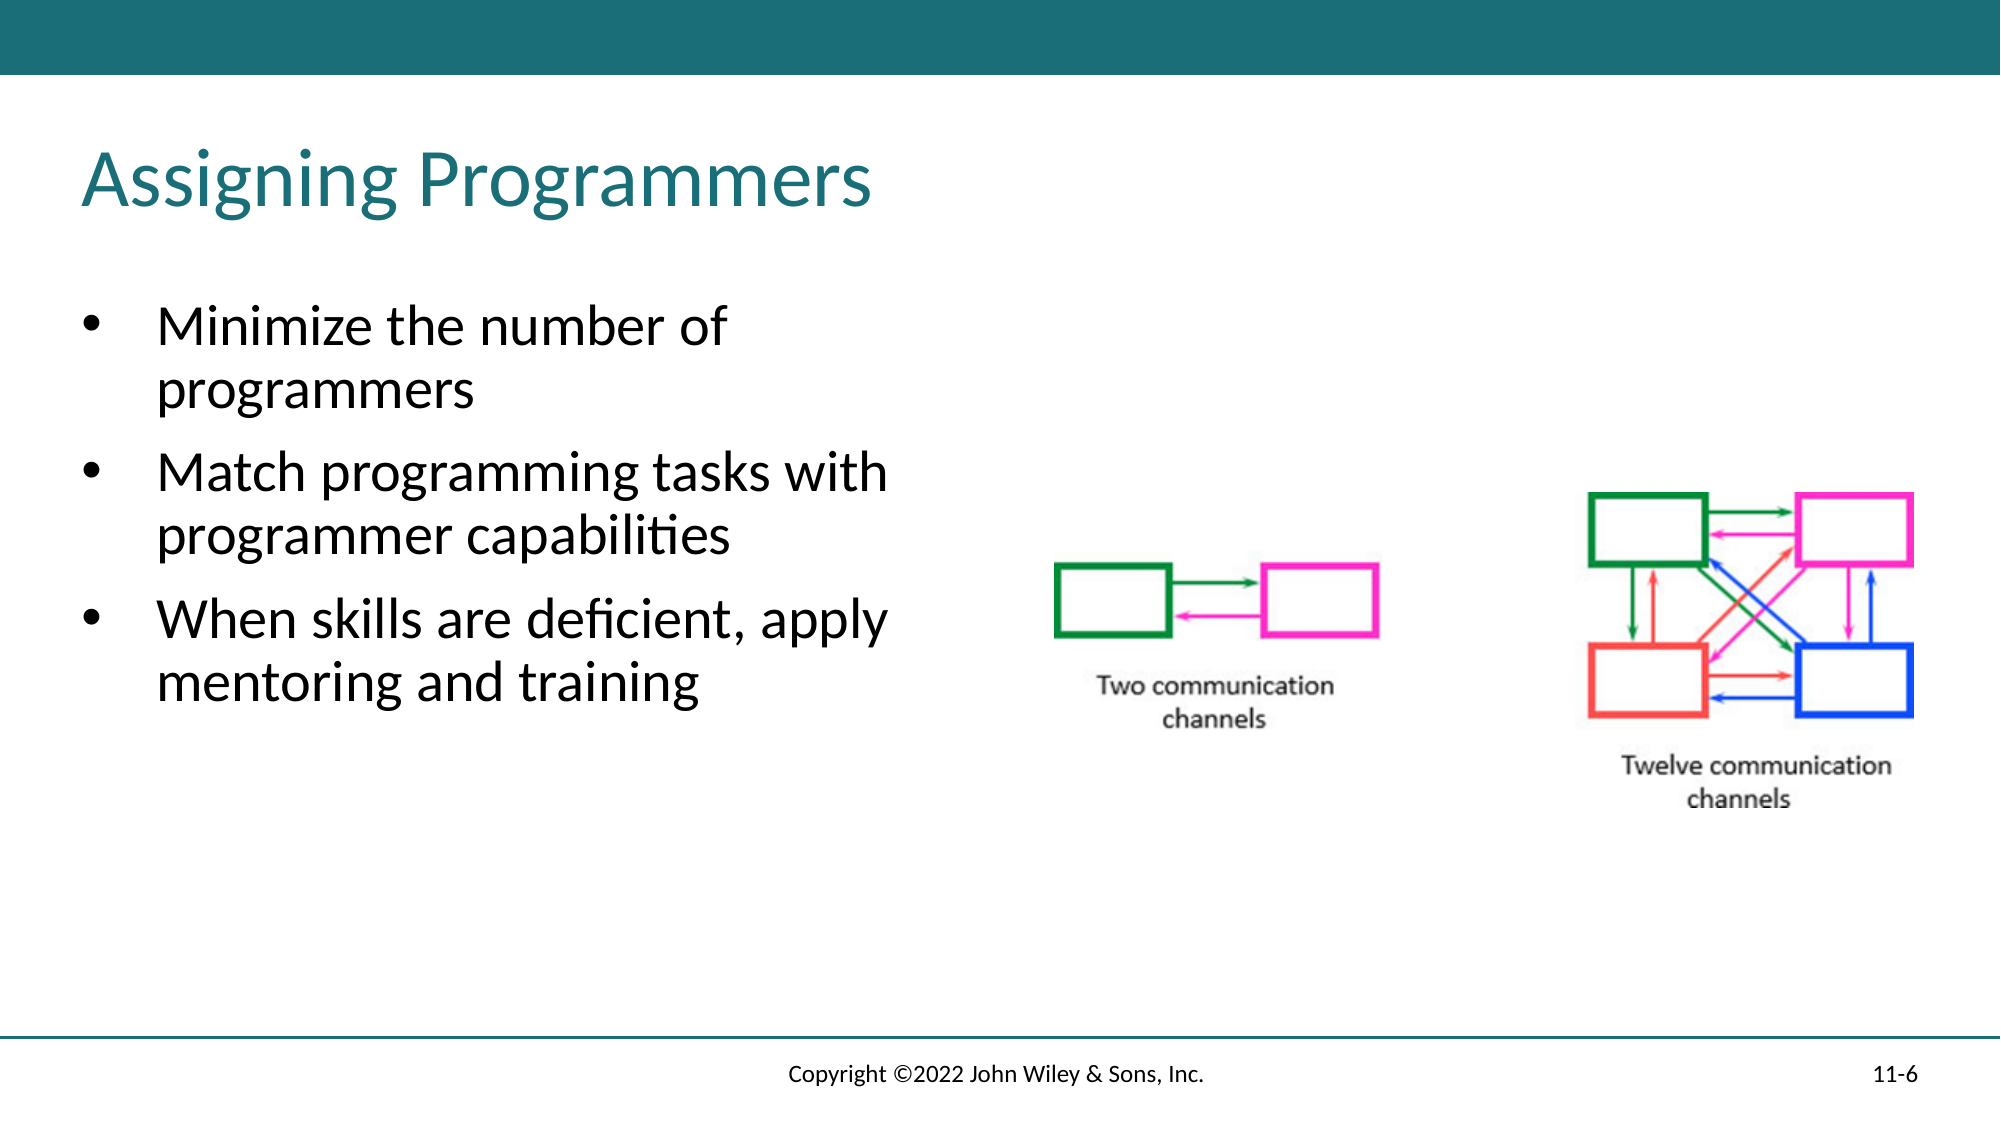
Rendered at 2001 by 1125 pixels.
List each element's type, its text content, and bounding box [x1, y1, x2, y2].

list Minimize the number of programmers Match programming tasks with programmer capabilities When skills are deficient, apply mentoring and training [66, 287, 950, 1013]
slide_number 11-6 [1412, 1042, 1934, 1103]
title Assigning Programmers [66, 127, 1934, 288]
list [1054, 492, 1914, 808]
footer Copyright ©2022 John Wiley & Sons, Inc. [662, 1042, 1338, 1103]
